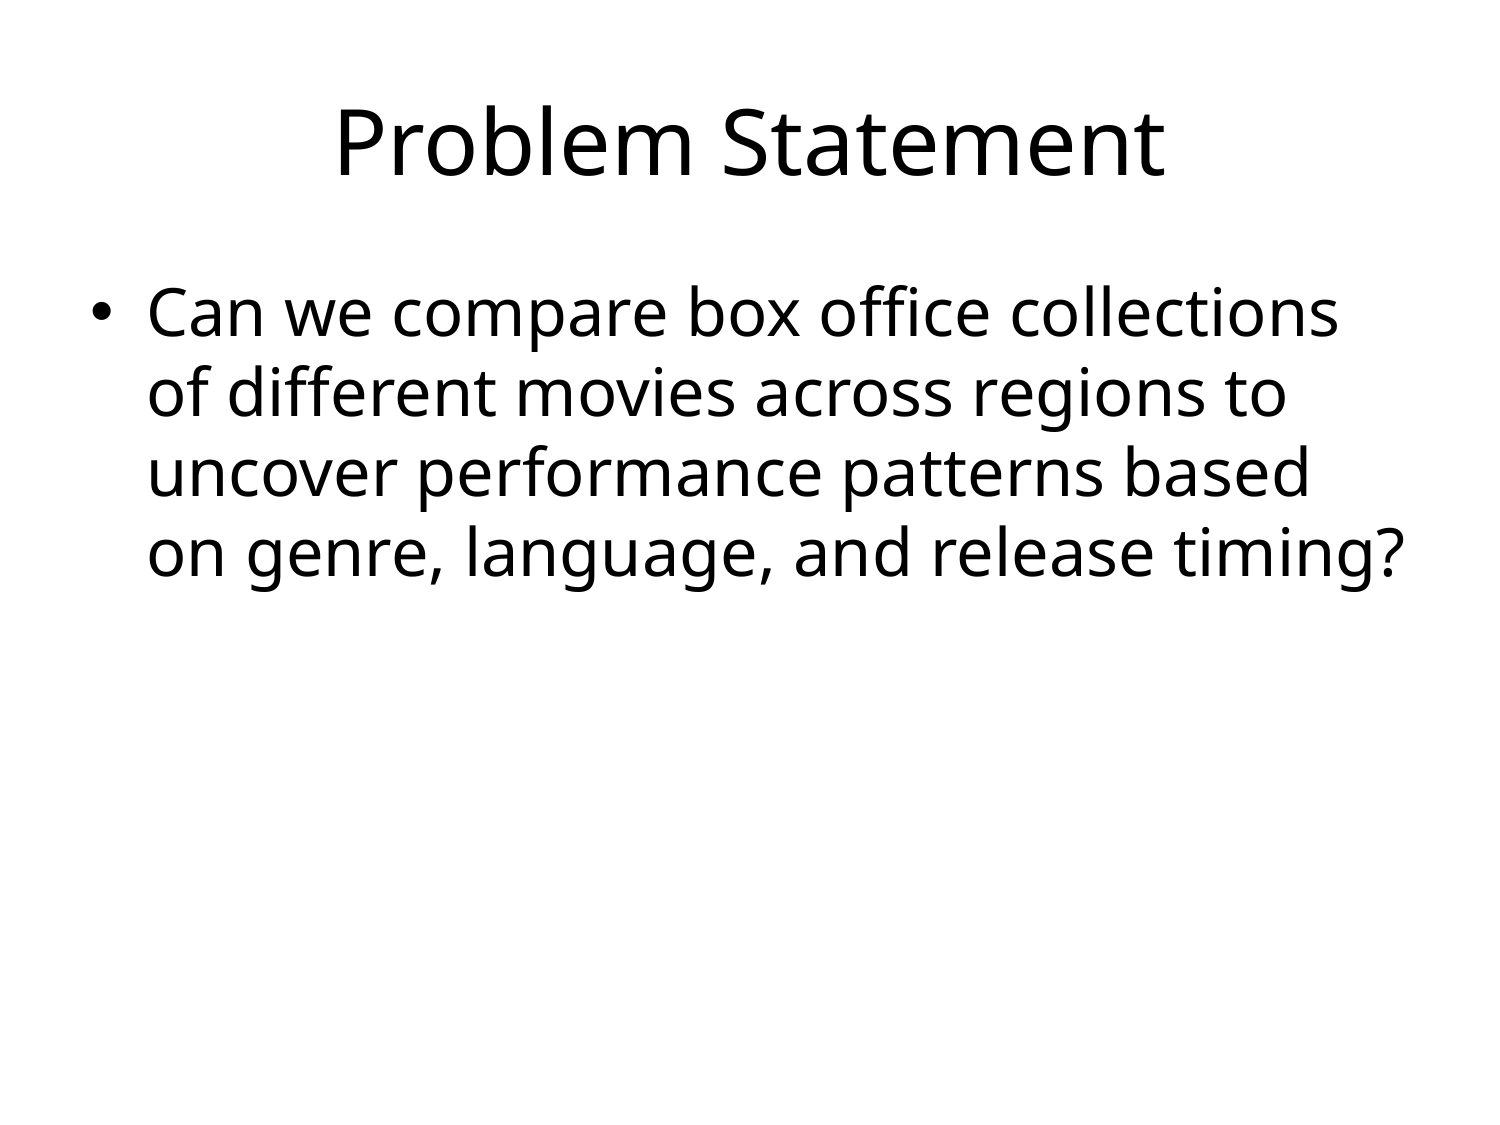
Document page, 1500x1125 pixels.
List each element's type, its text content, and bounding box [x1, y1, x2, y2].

title Problem Statement [75, 45, 1425, 233]
list Can we compare box office collections of different movies across regions to uncover performance patterns based on genre, language, and release timing? [75, 262, 1425, 1005]
